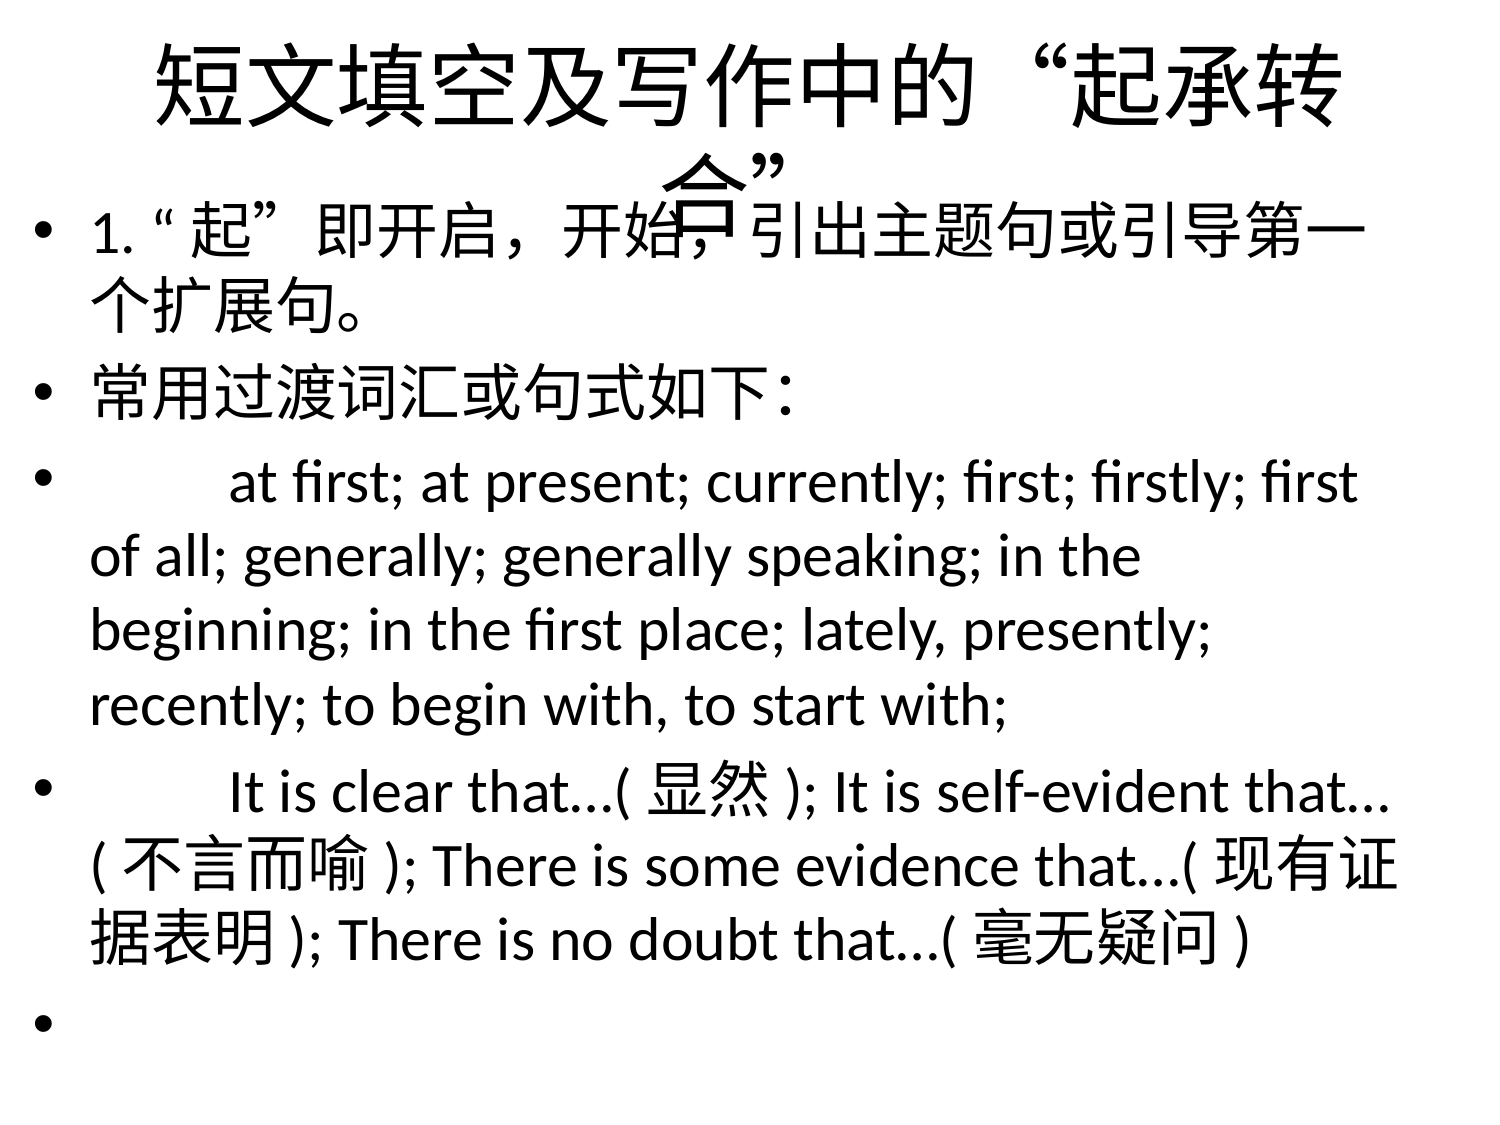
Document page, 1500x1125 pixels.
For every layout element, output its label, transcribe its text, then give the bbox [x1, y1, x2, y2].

list 1. “起”即开启，开始，引出主题句或引导第一个扩展句。 常用过渡词汇或句式如下： at first; at present; currently; first; firstly; first of all; generally; generally speaking; in the beginning; in the first place; lately, presently; recently; to begin with, to start with; It is clear that…(显然); It is self-evident that…(不言而喻); There is some evidence that…(现有证据表明); There is no doubt that…(毫无疑问) [17, 184, 1425, 1125]
title 短文填空及写作中的“起承转合” [75, 45, 1425, 184]
